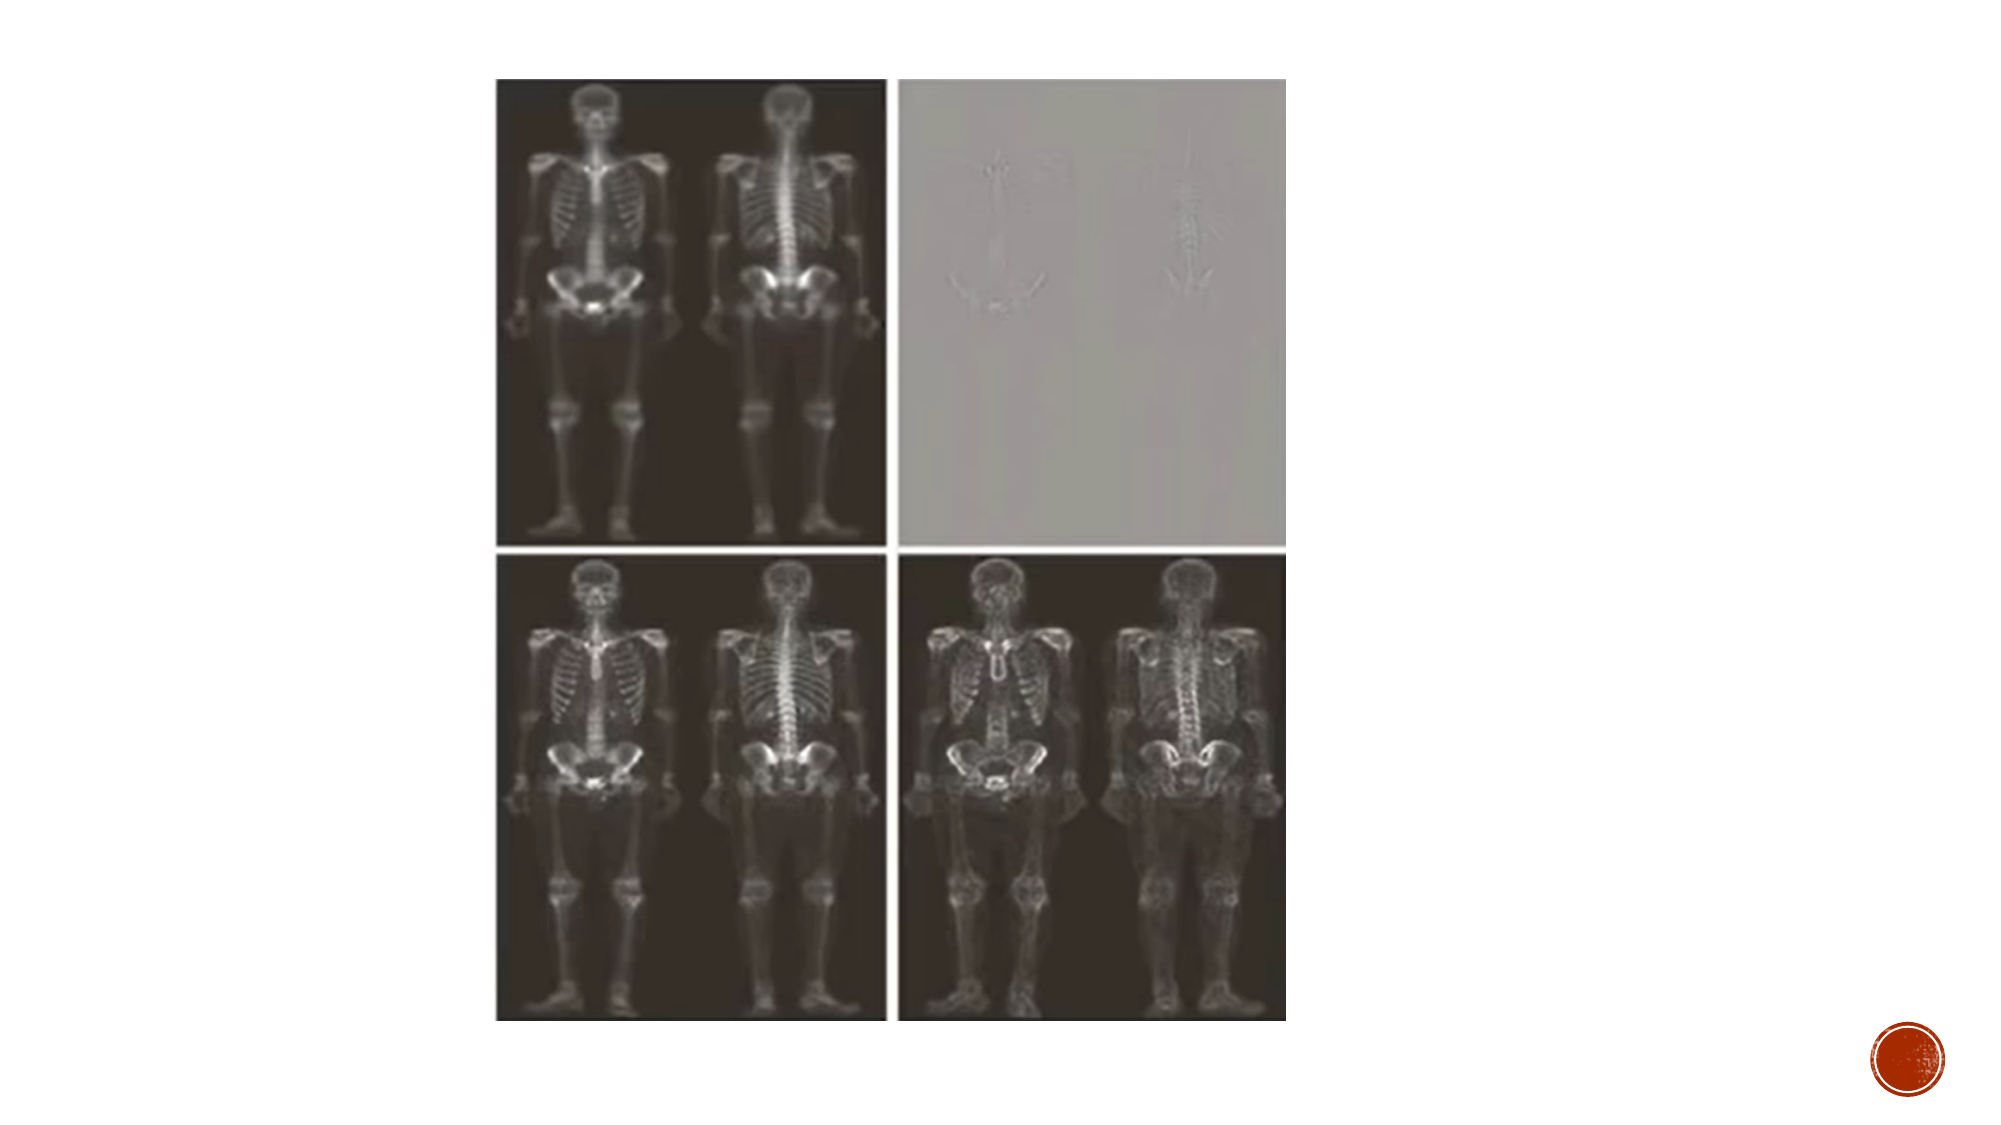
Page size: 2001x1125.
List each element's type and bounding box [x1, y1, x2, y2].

picture [490, 79, 1286, 1021]
